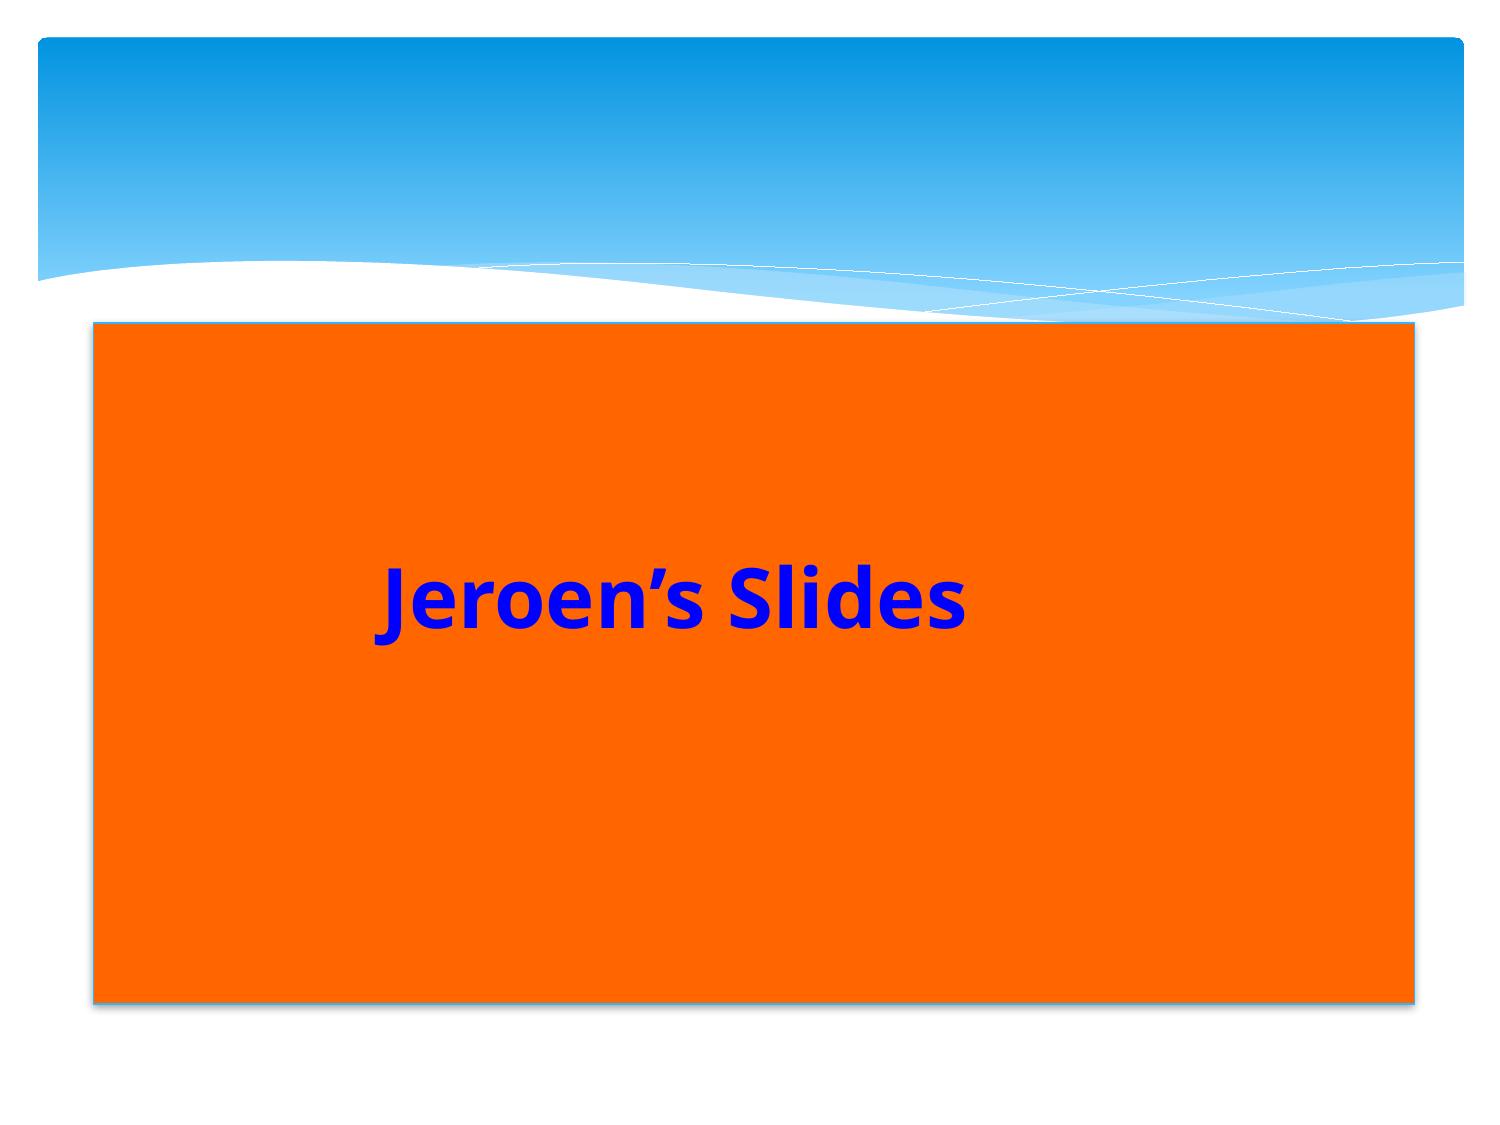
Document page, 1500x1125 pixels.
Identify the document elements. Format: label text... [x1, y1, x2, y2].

title Jeroen’s Slides [0, 492, 1350, 699]
text_box [93, 322, 1415, 1005]
